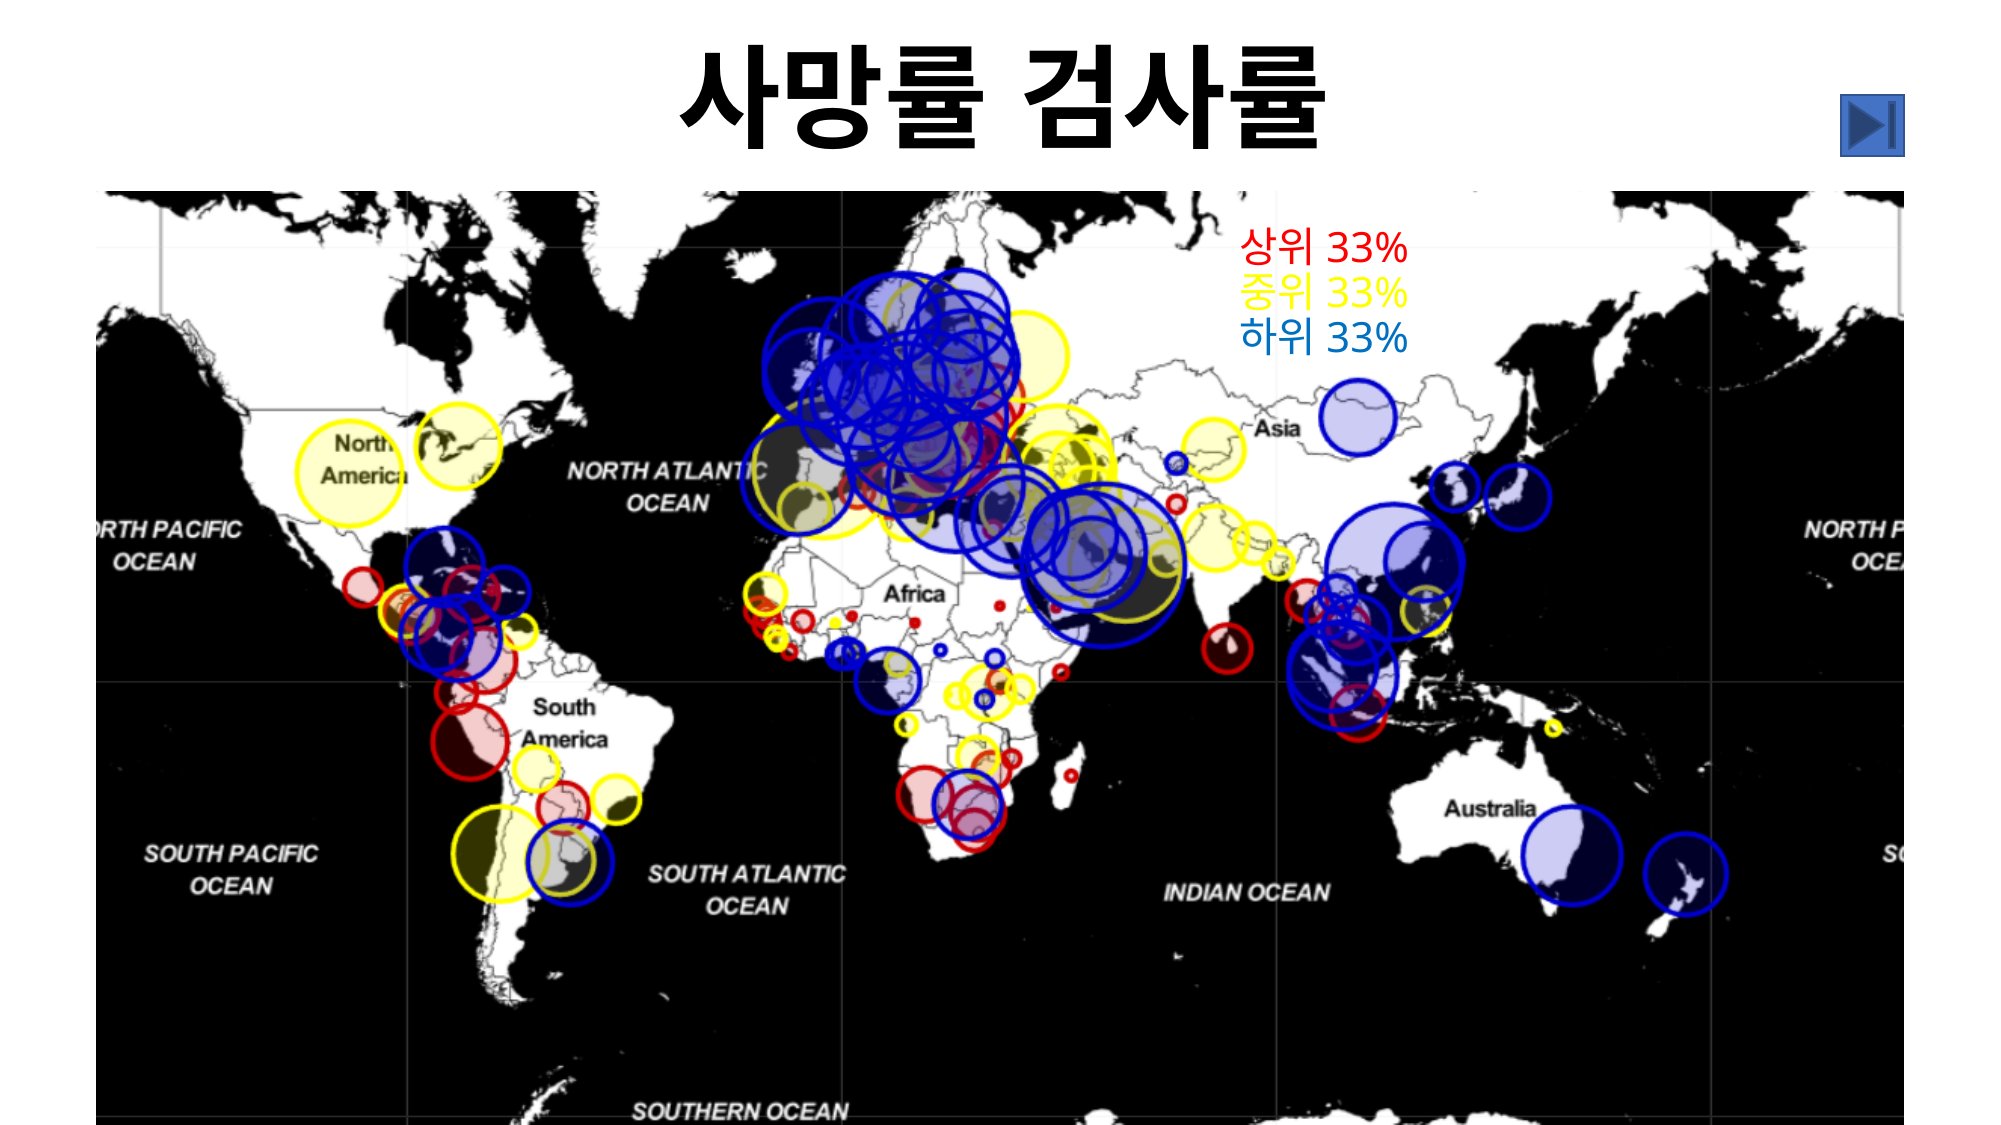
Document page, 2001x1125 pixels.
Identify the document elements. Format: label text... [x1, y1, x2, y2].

text_box 사망률 검사률 [662, 19, 1345, 170]
text_box [1840, 94, 1905, 157]
picture [96, 191, 1904, 1125]
